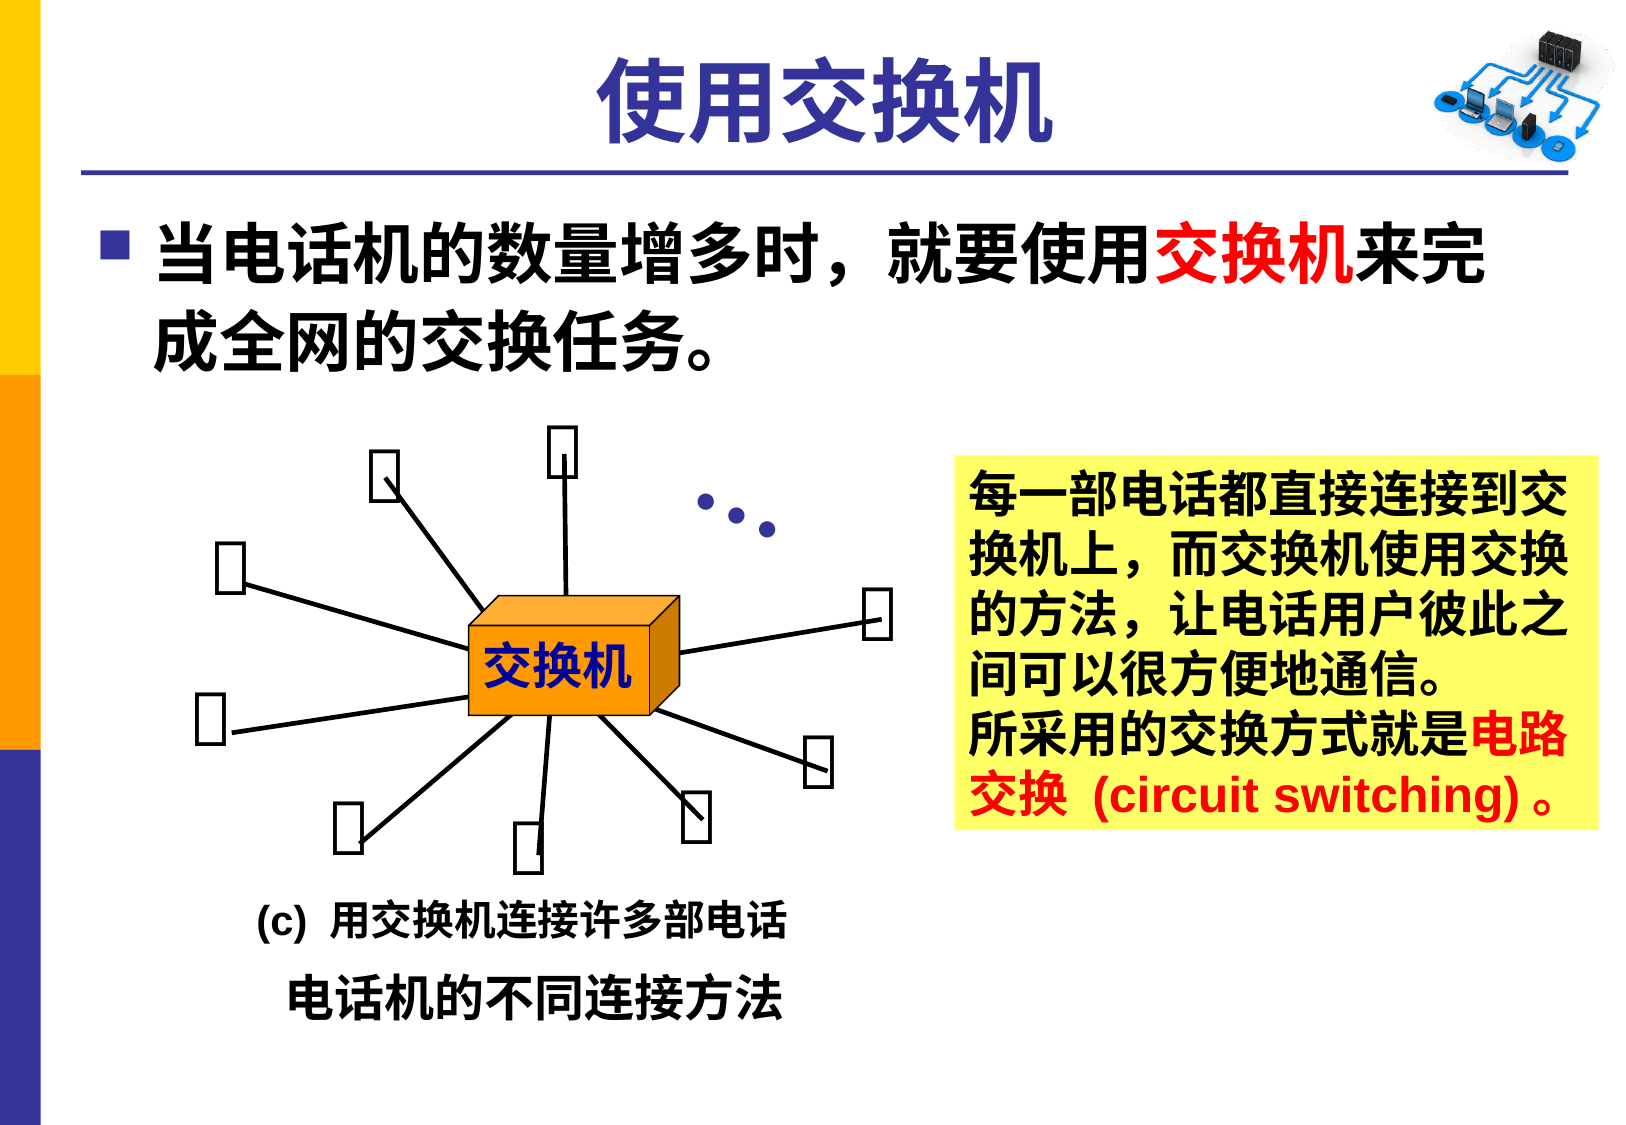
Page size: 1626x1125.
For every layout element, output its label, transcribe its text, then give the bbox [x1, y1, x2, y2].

text_box  [491, 793, 586, 886]
text_box  [840, 558, 934, 664]
text_box … [663, 397, 838, 574]
text_box  [659, 762, 754, 867]
text_box  [781, 707, 875, 813]
text_box 电话机的不同连接方法 [78, 958, 990, 1034]
text_box  [311, 772, 406, 878]
text_box  [193, 513, 288, 618]
text_box [468, 595, 680, 716]
text_box  [173, 663, 268, 769]
list 当电话机的数量增多时，就要使用交换机来完成全网的交换任务。 [81, 196, 1569, 1006]
text_box (c) 用交换机连接许多部电话 [175, 886, 859, 952]
text_box  [348, 420, 442, 526]
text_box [469, 596, 679, 625]
text_box 每一部电话都直接连接到交换机上，而交换机使用交换的方法，让电话用户彼此之间可以很方便地通信。 所采用的交换方式就是电路交换 (circuit switching)。 [954, 455, 1599, 831]
text_box [650, 598, 679, 714]
title 使用交换机 [81, 30, 1569, 161]
picture [1431, 30, 1616, 165]
text_box 交换机 [467, 627, 648, 703]
text_box  [525, 397, 619, 503]
